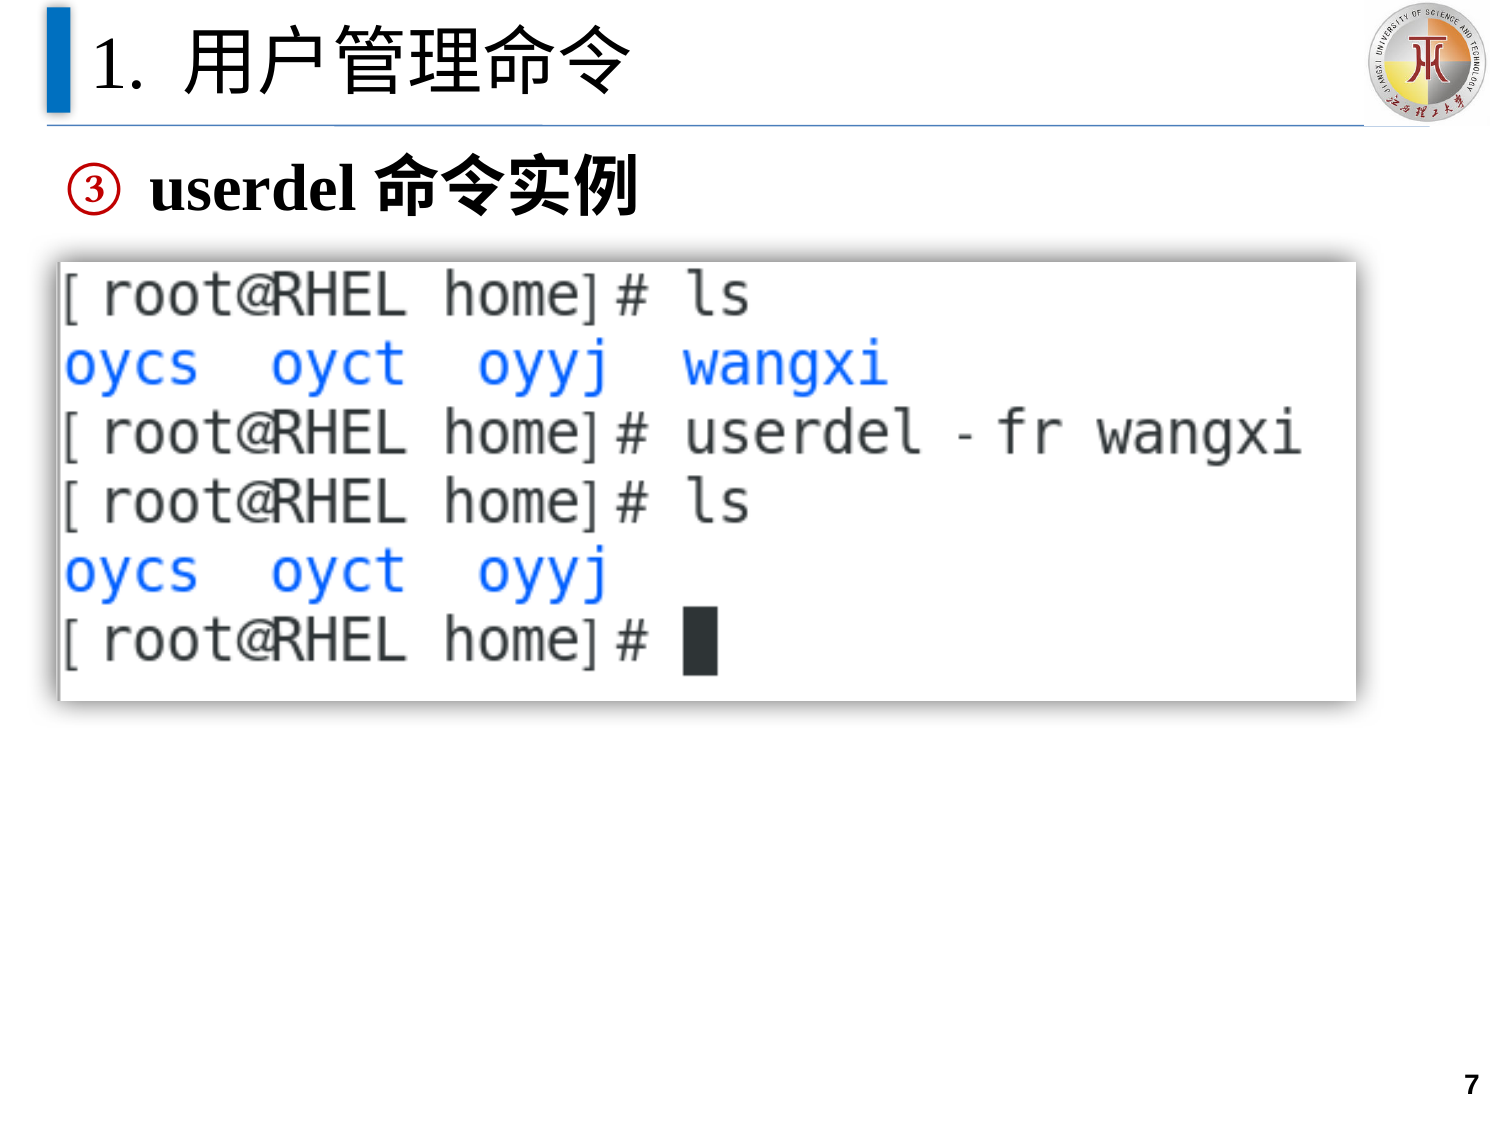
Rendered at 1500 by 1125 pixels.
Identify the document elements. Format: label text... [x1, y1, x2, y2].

title 1. 用户管理命令 [75, 0, 1425, 122]
slide_number 7 [1355, 1042, 1495, 1125]
picture [1364, 0, 1490, 126]
list userdel命令实例 [50, 135, 1427, 1088]
picture [55, 262, 1356, 701]
